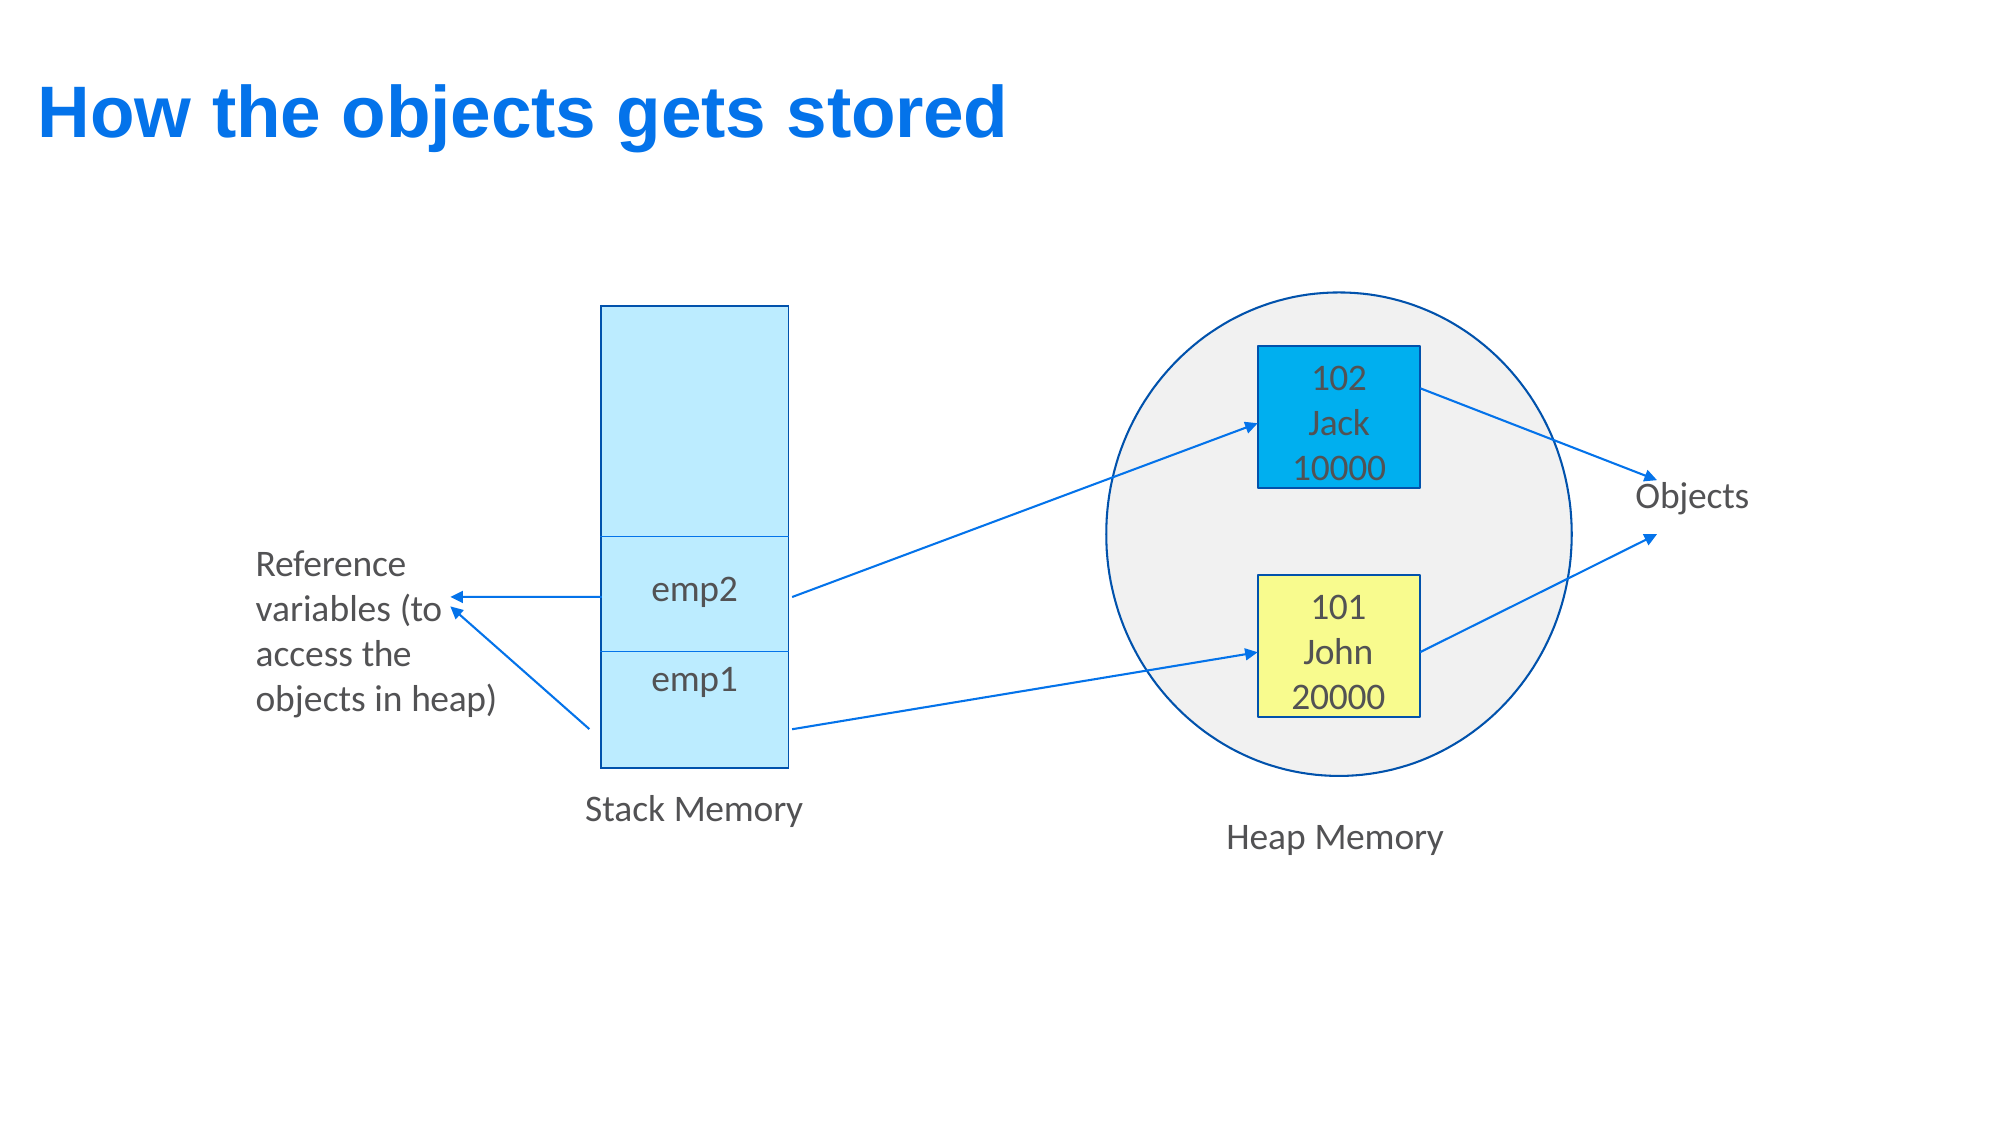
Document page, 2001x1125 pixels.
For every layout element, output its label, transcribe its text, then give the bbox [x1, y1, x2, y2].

text_box Heap Memory [1224, 810, 1448, 858]
text_box [1579, 534, 1657, 575]
text_box Reference variables (to access the objects in heap) [253, 537, 501, 720]
text_box Objects [1633, 469, 1753, 517]
text_box [1579, 448, 1657, 482]
title How the objects gets stored [35, 61, 1013, 252]
table_cell emp1 [602, 652, 788, 767]
text_box [791, 677, 1099, 731]
text_box [450, 606, 591, 730]
text_box [791, 481, 1099, 598]
table_header [602, 307, 788, 536]
text_box Stack Memory [583, 781, 807, 829]
table_cell emp2 [602, 537, 788, 651]
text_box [1104, 291, 1573, 778]
text_box [450, 590, 602, 604]
